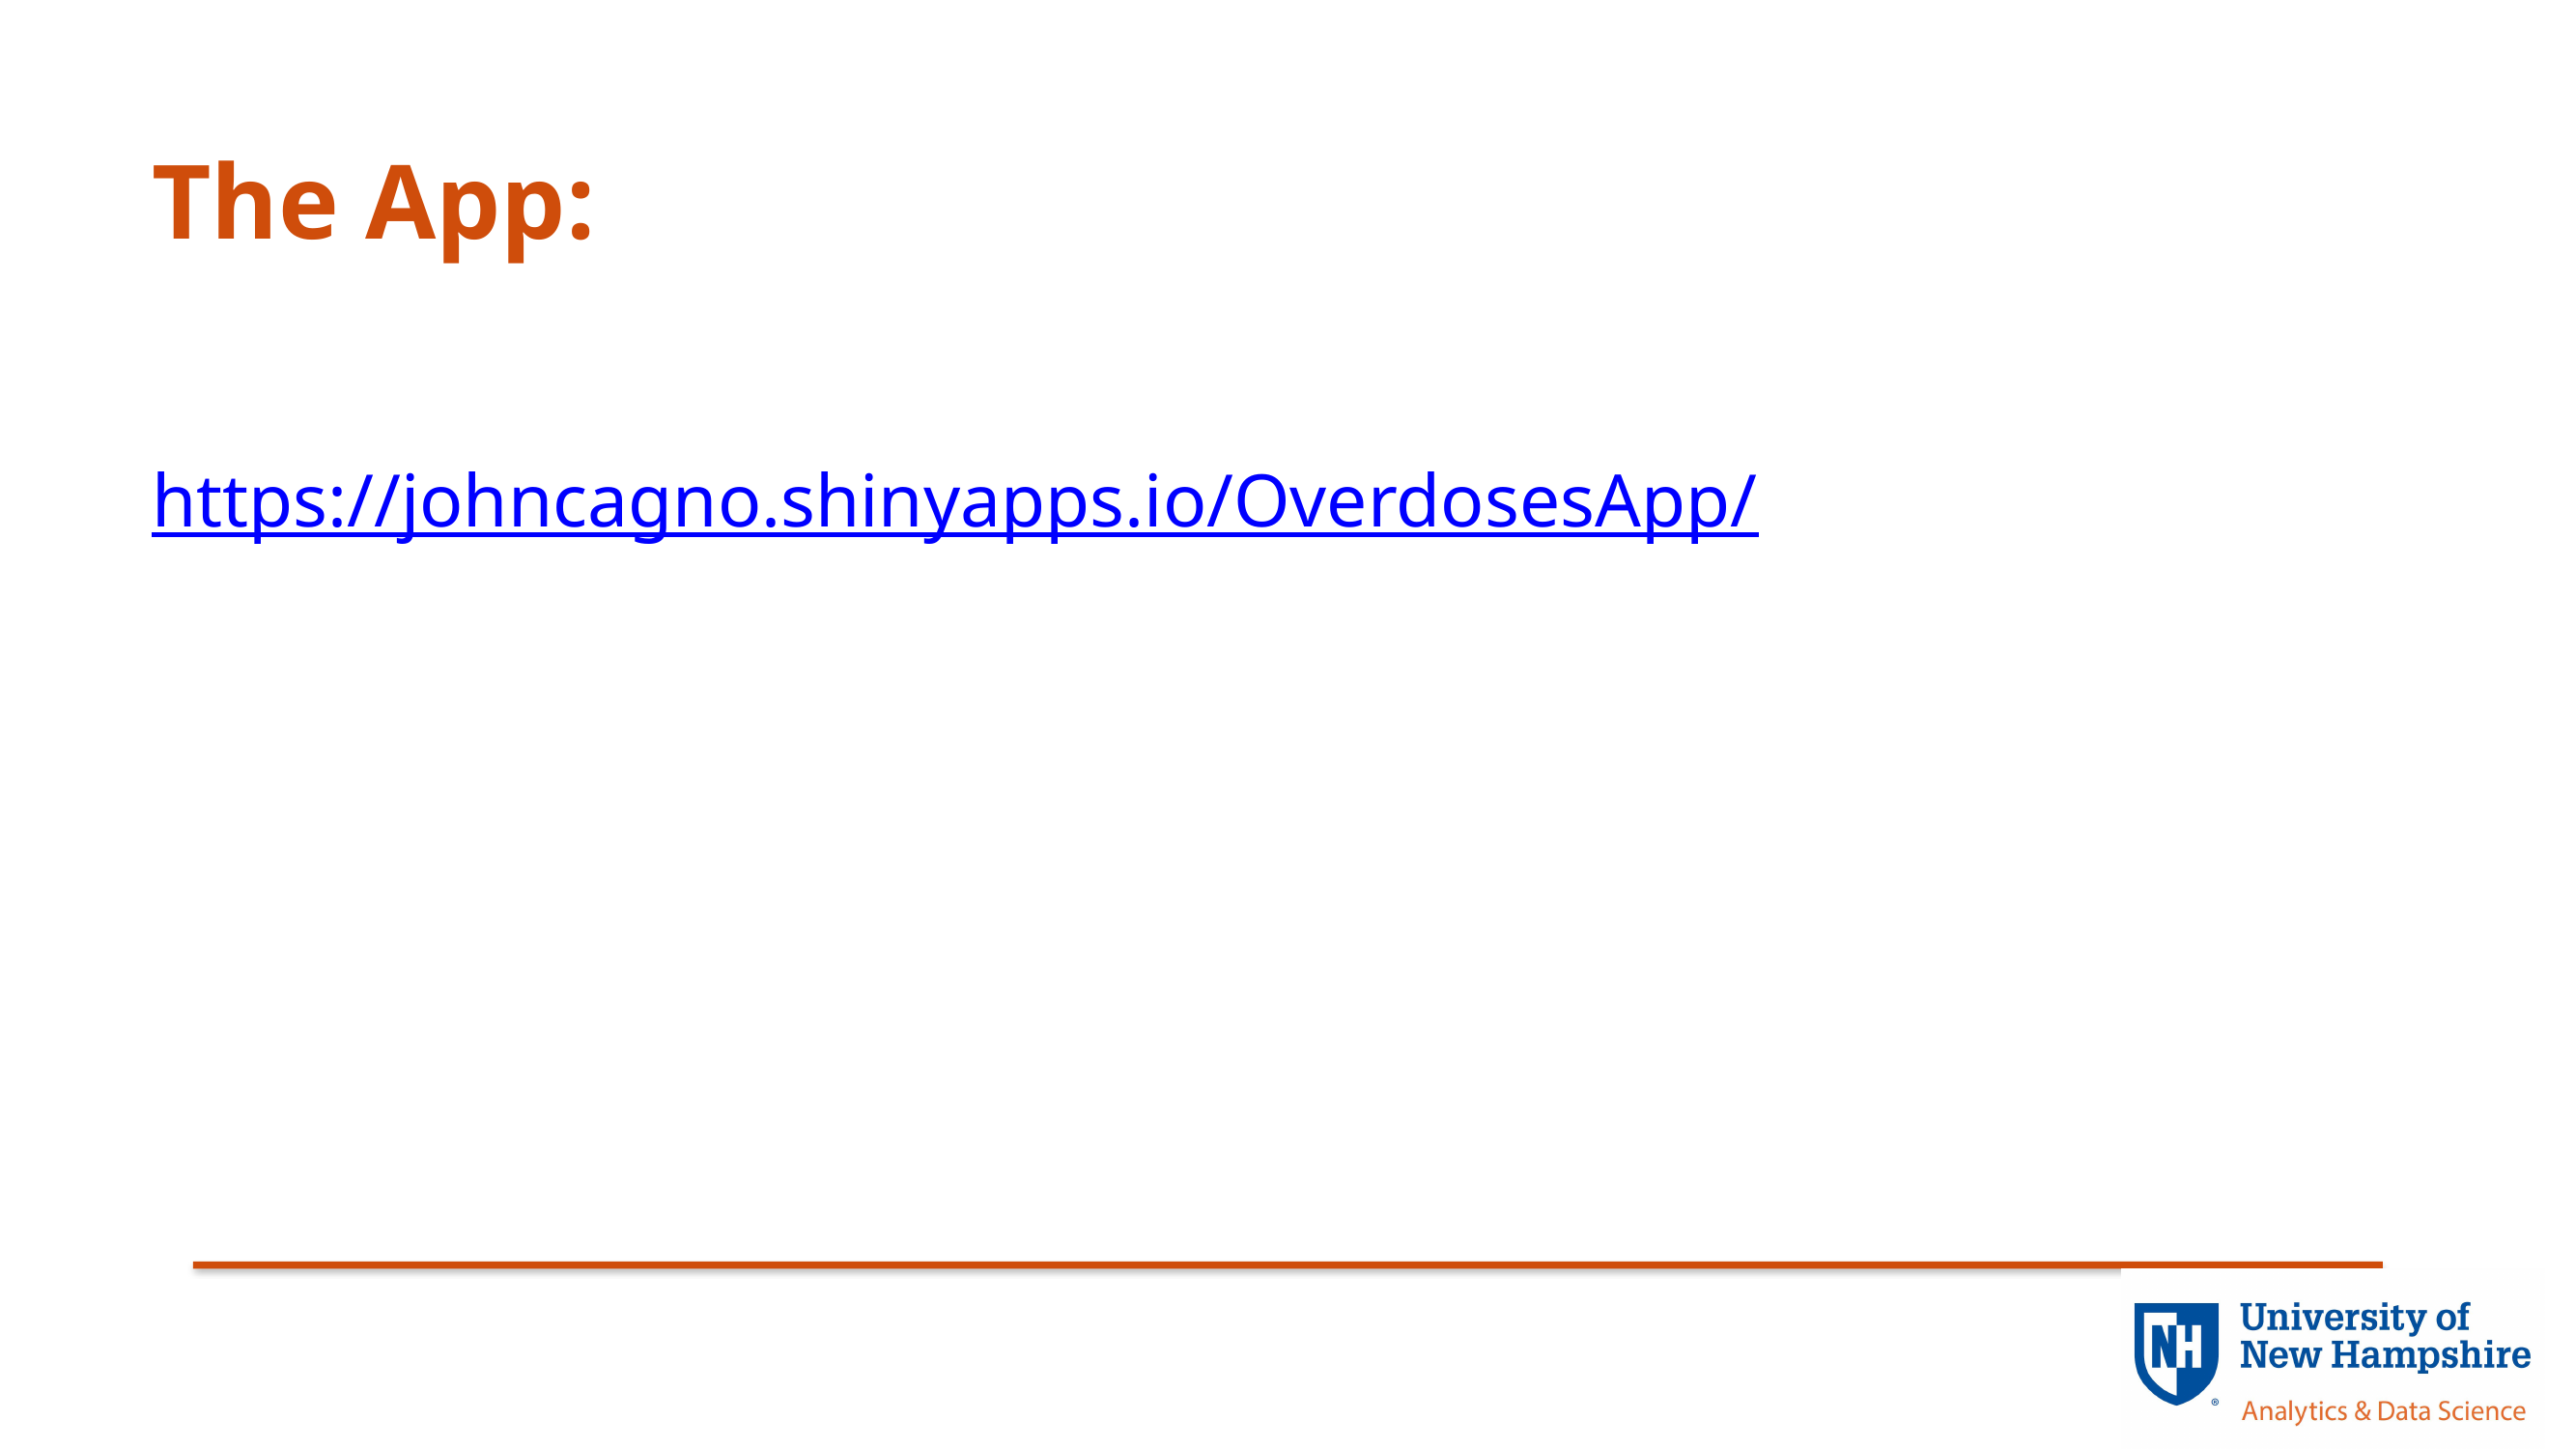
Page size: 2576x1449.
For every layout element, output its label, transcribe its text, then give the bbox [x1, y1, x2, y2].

picture [2121, 1268, 2546, 1449]
list The App: https://johncagno.shinyapps.io/OverdosesApp/ [128, 125, 2448, 1082]
text_box [192, 1261, 2384, 1269]
